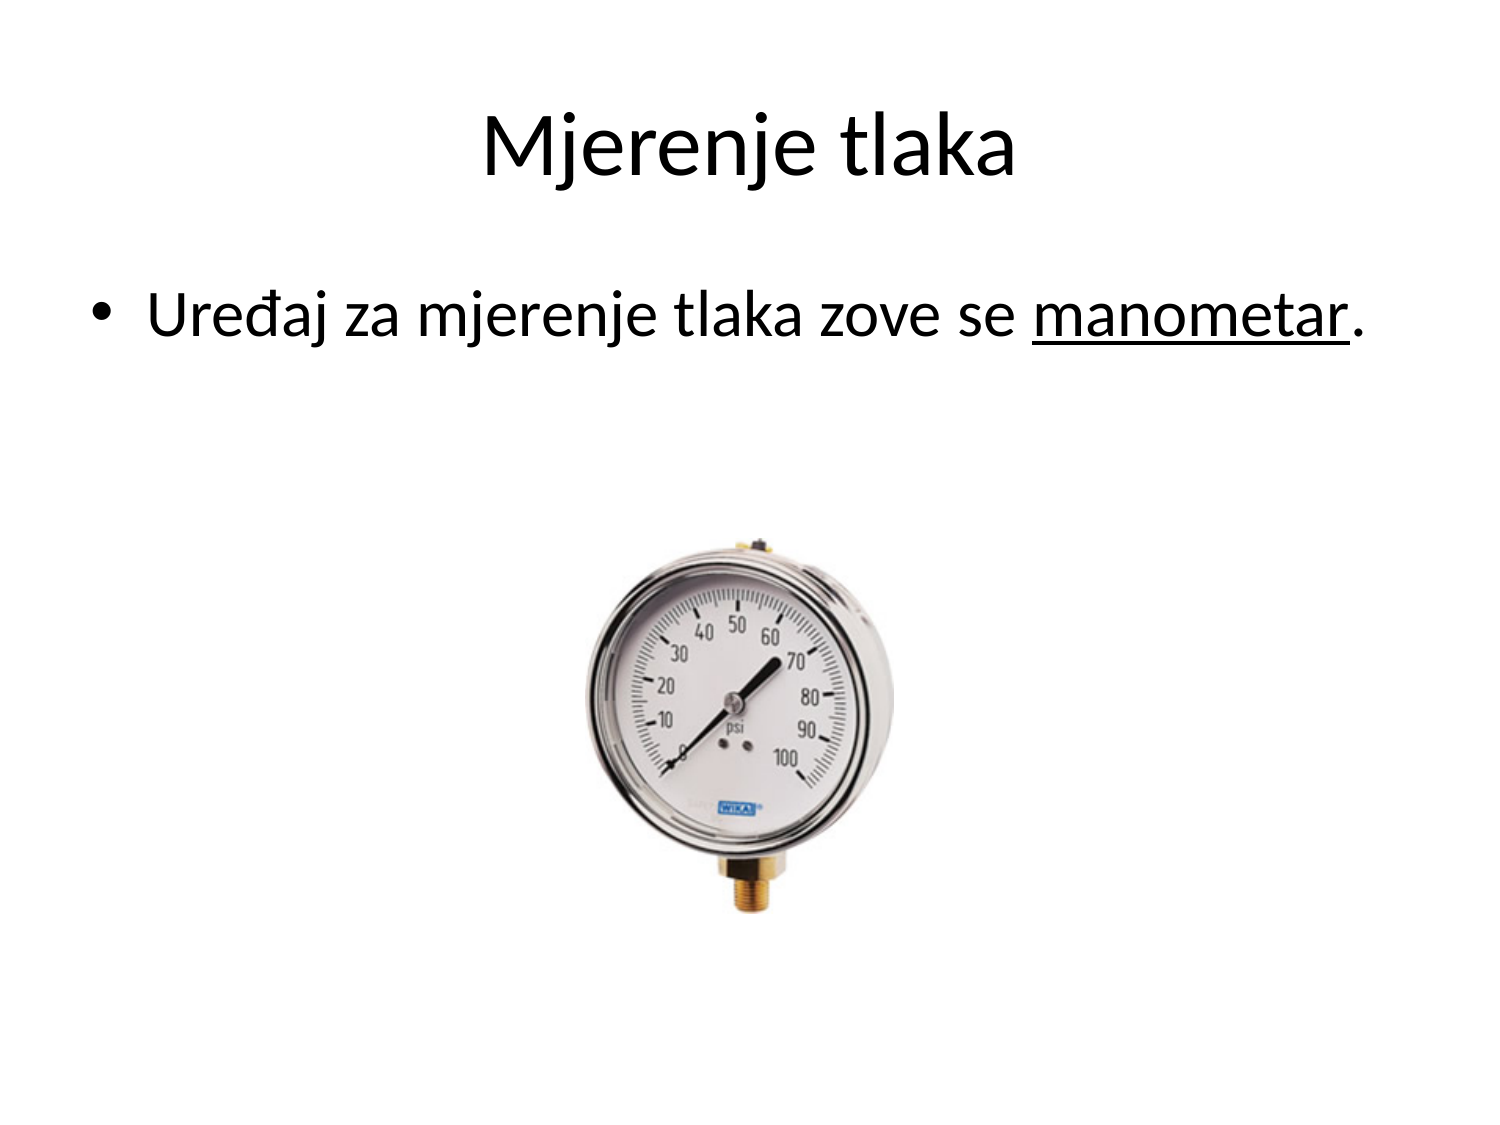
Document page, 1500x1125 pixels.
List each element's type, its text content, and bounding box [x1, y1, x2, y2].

title Mjerenje tlaka [75, 45, 1425, 233]
list Uređaj za mjerenje tlaka zove se manometar. [75, 262, 1425, 411]
picture [585, 538, 894, 915]
